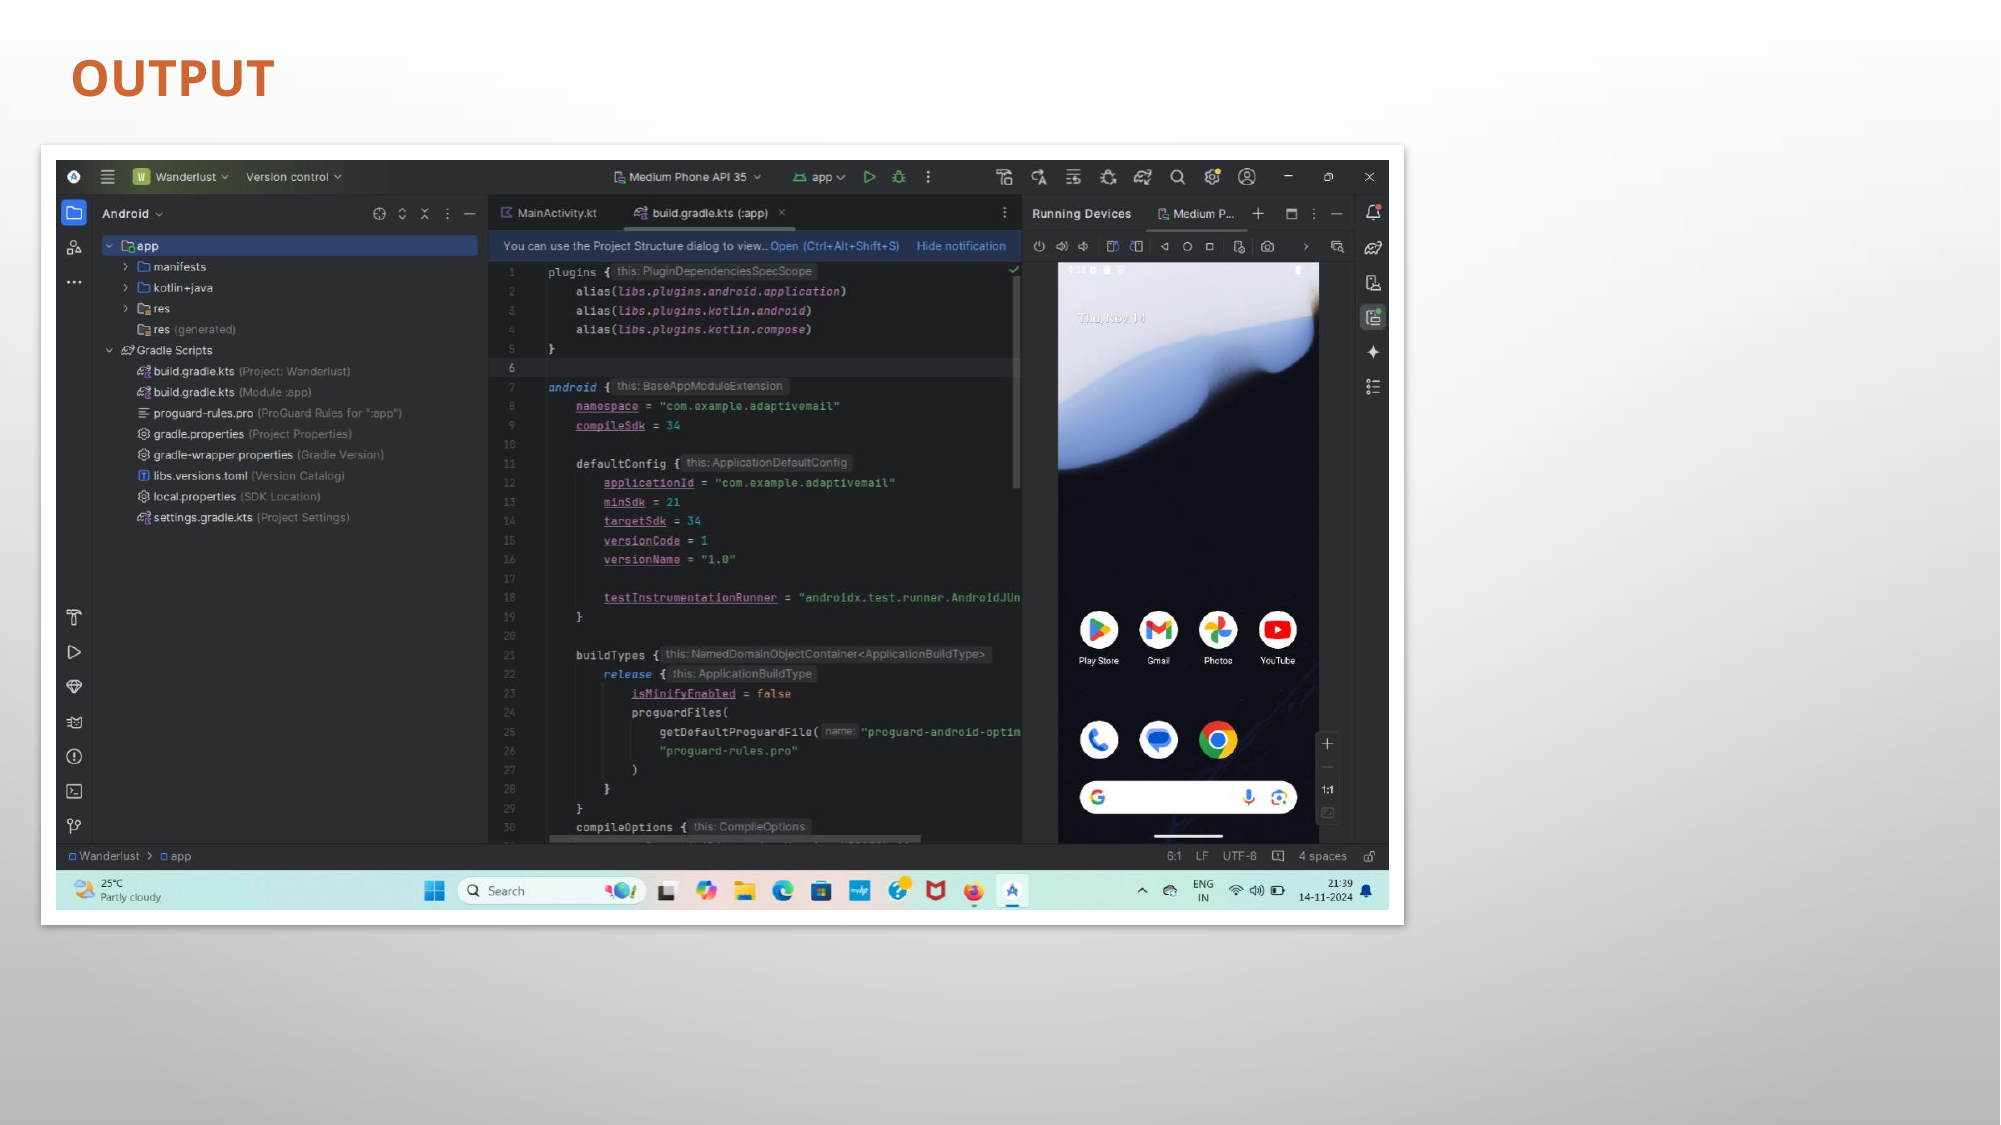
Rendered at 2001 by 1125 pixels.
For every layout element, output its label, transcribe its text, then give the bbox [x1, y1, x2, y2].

text_box OUTPUT [55, 39, 356, 115]
picture [0, 0, 2000, 1125]
